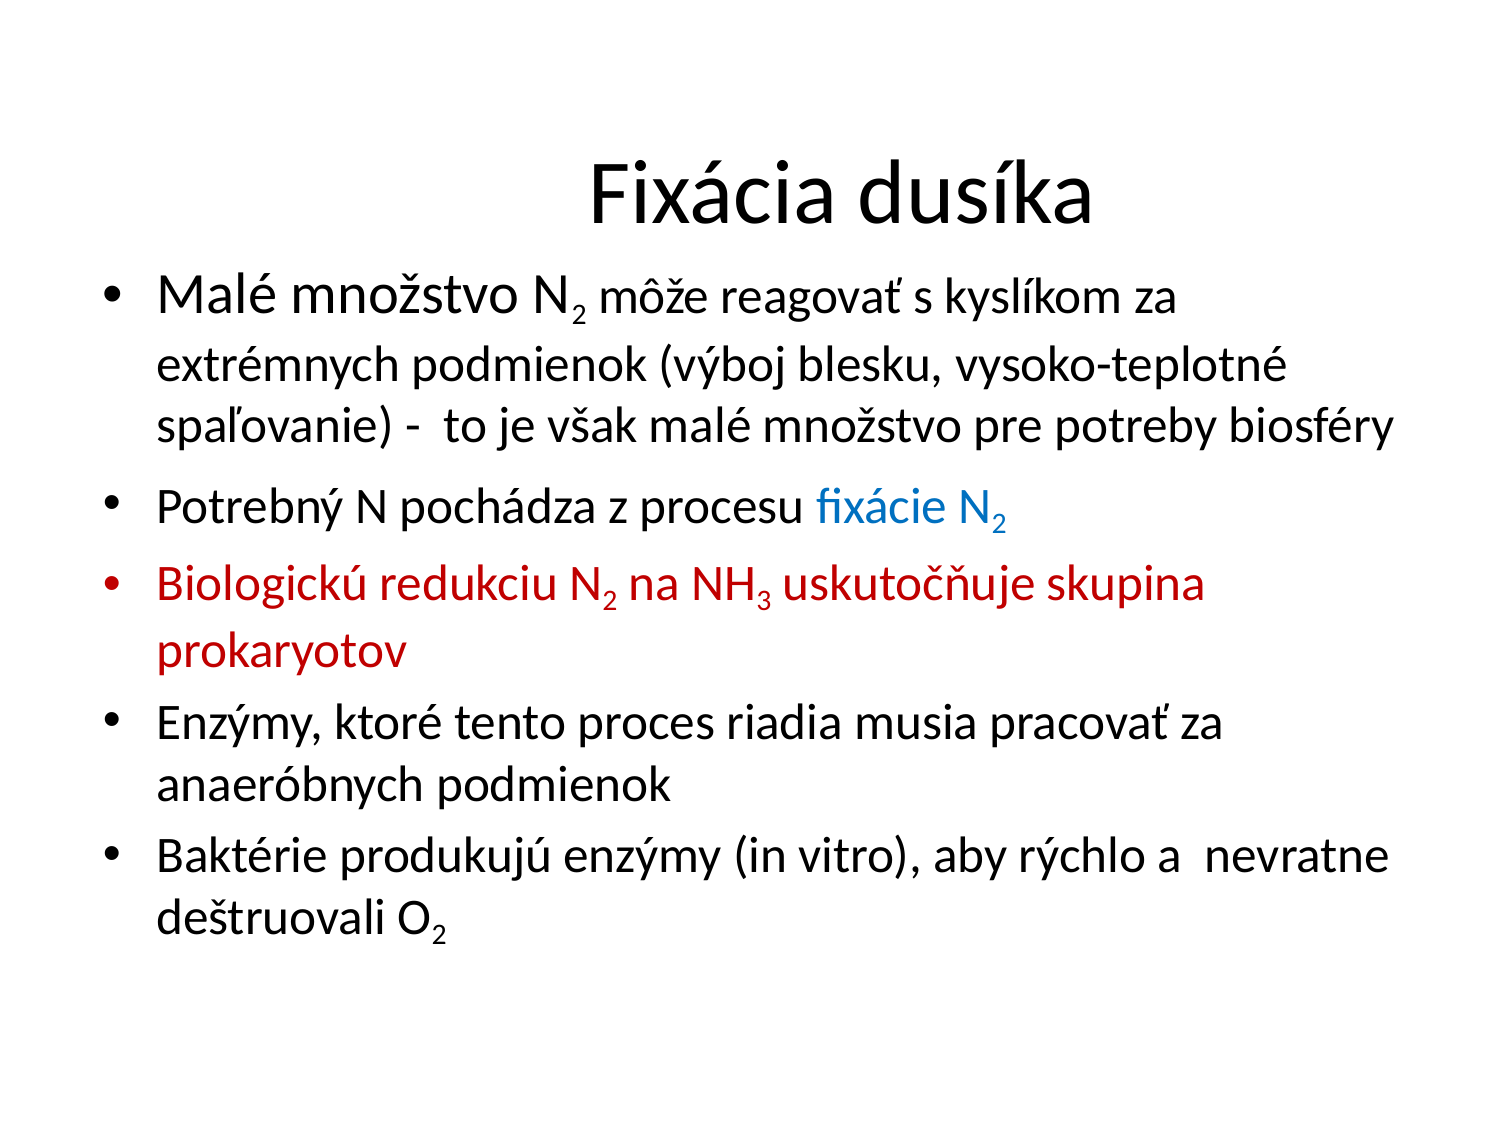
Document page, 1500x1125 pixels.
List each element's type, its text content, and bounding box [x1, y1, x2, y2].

list Malé množstvo N2 môže reagovať s kyslíkom za extrémnych podmienok (výboj blesku, vysoko-teplotné spaľovanie) - to je však malé množstvo pre potreby biosféry Potrebný N pochádza z procesu fixácie N2 Biologickú redukciu N2 na NH3 uskutočňuje skupina prokaryotov Enzýmy, ktoré tento proces riadia musia pracovať za anaeróbnych podmienok Baktérie produkujú enzýmy (in vitro), aby rýchlo a nevratne deštruovali O2 [87, 247, 1412, 1026]
title Fixácia dusíka [547, 75, 1138, 247]
